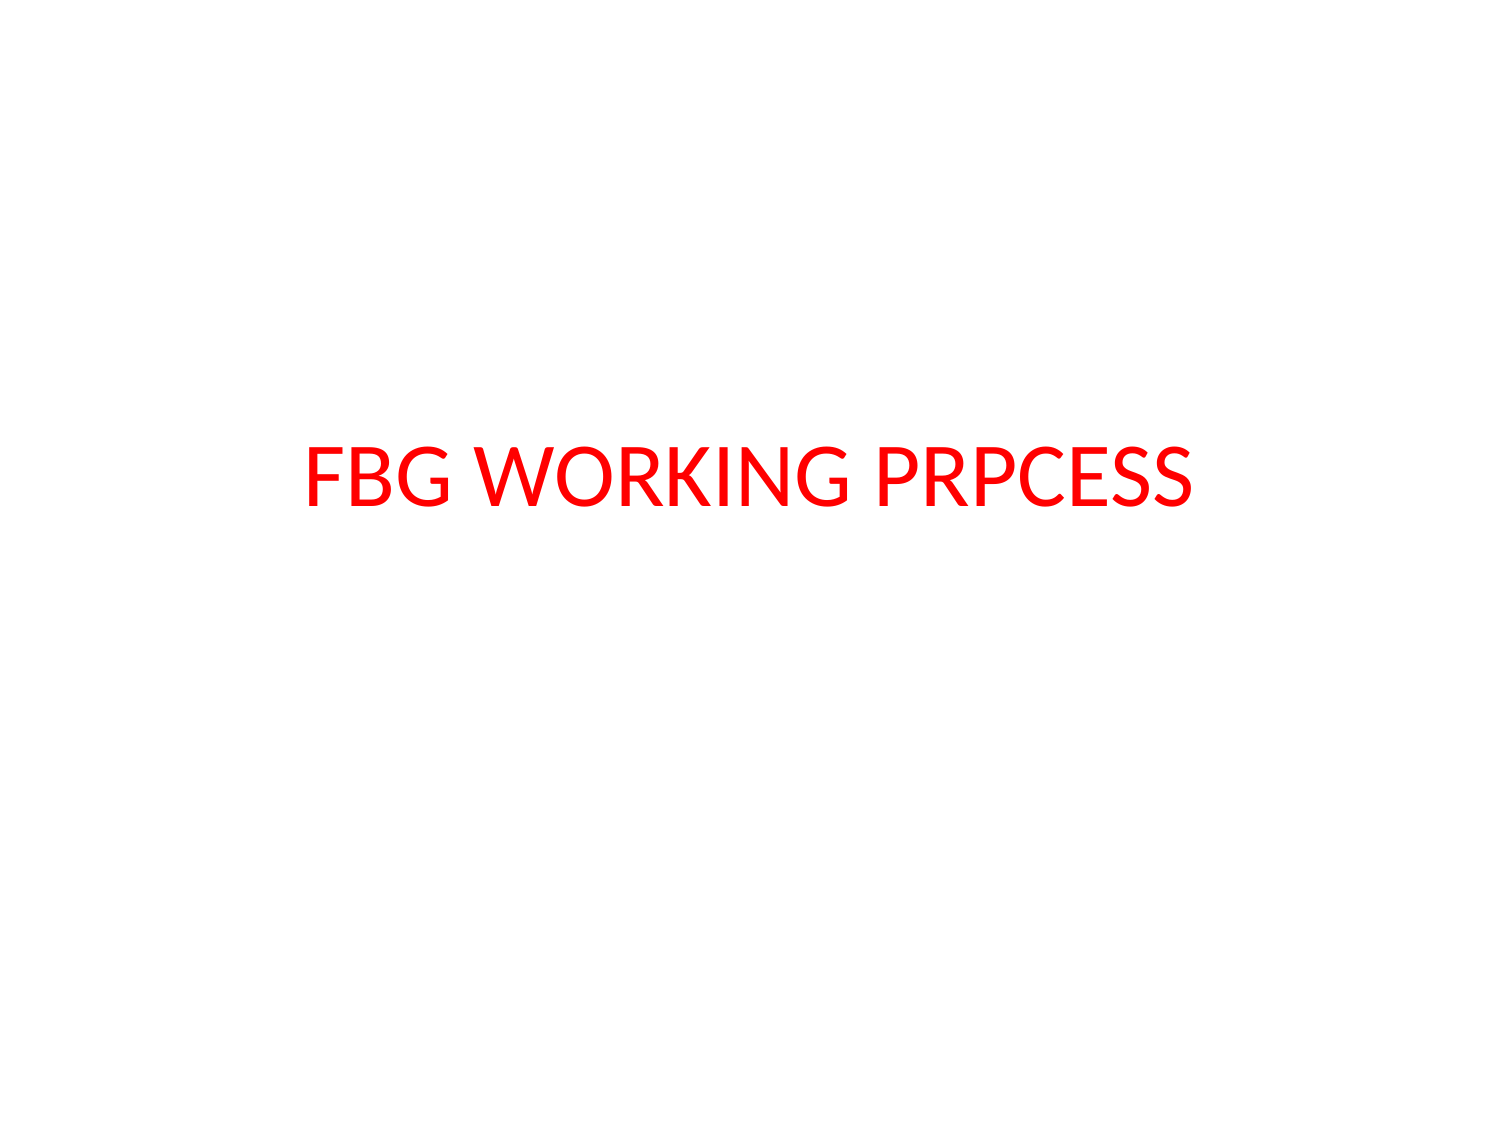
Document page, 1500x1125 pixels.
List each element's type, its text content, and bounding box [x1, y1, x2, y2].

title FBG WORKING PRPCESS [112, 349, 1388, 591]
